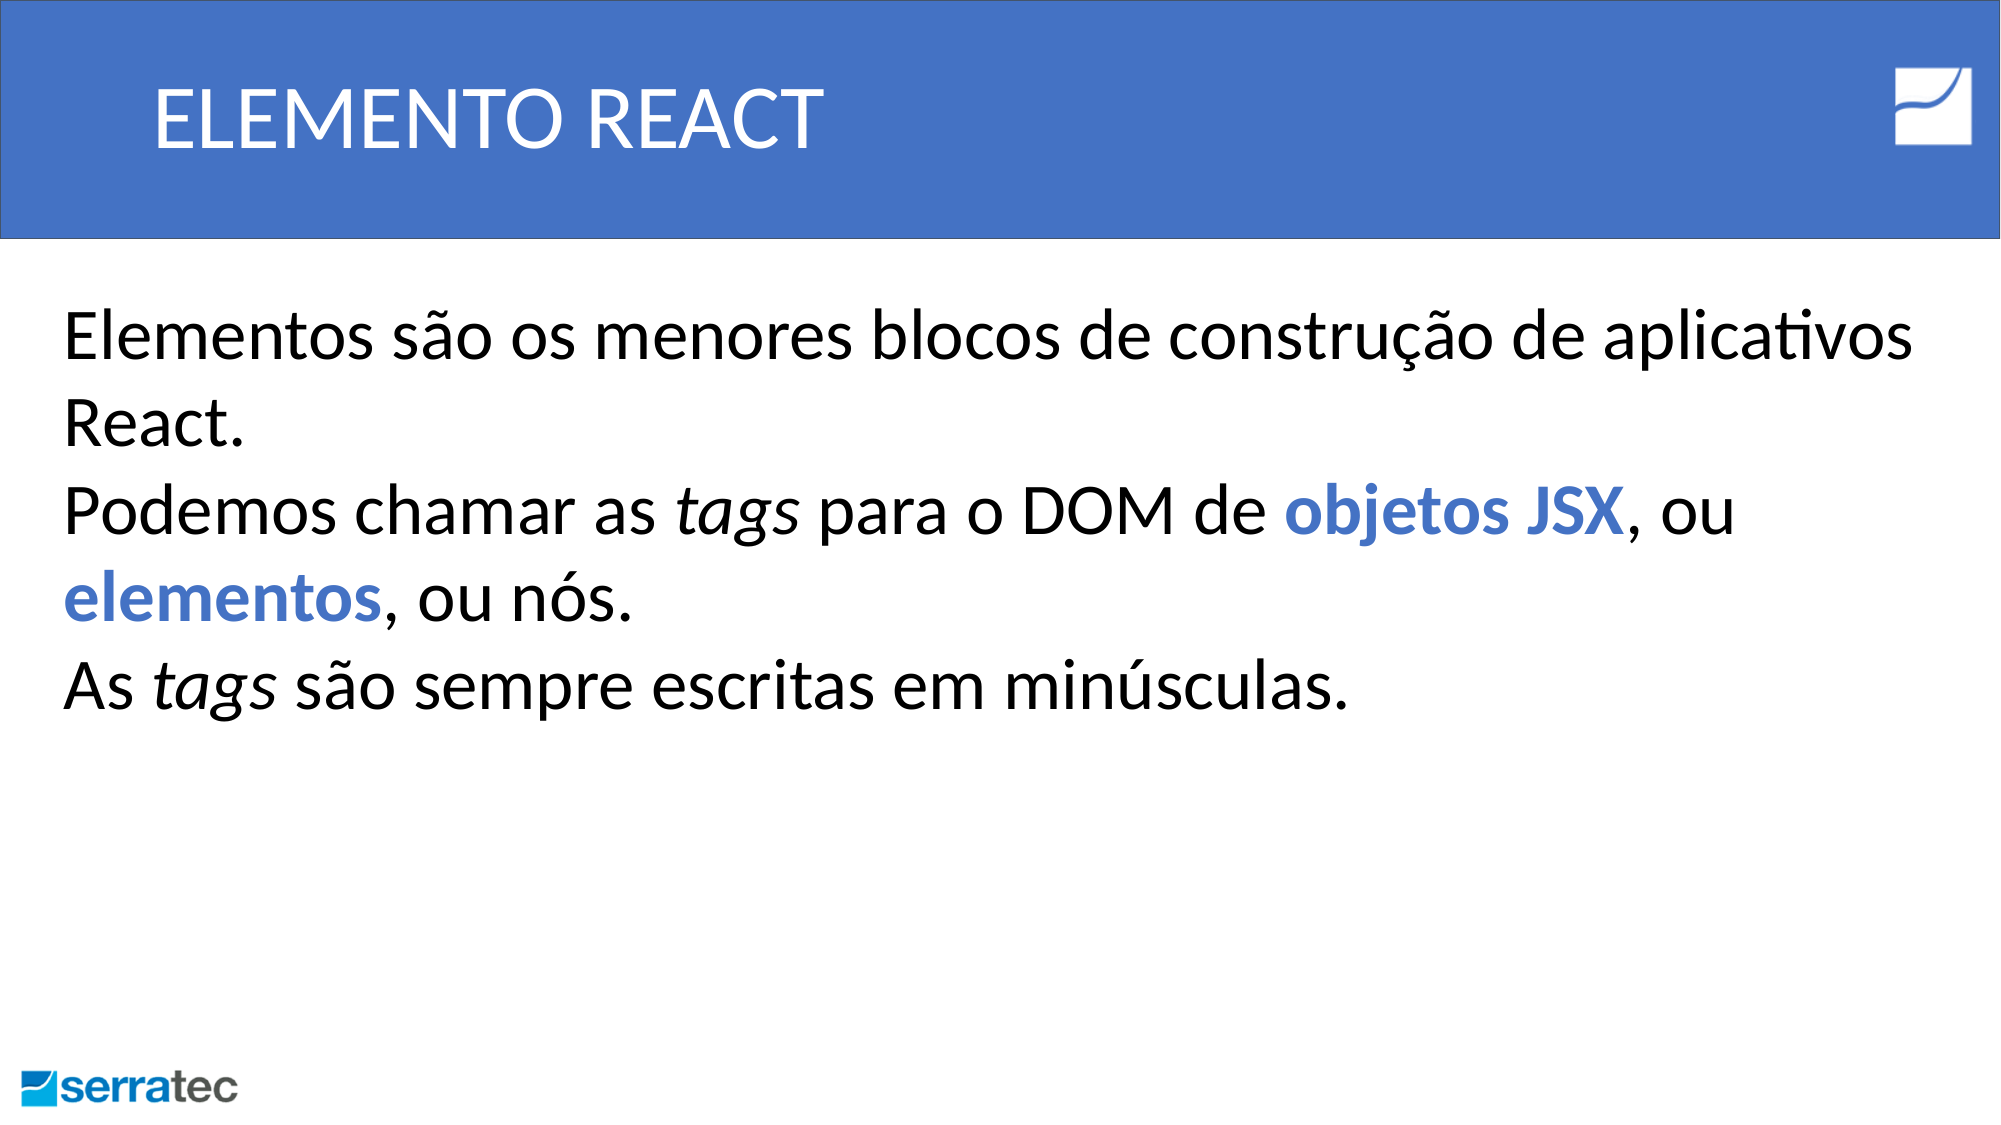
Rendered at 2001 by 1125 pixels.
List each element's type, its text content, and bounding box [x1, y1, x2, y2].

title ELEMENTO REACT [137, 9, 1863, 228]
picture [14, 1064, 247, 1113]
text_box Elementos são os menores blocos de construção de aplicativos React. Podemos chamar as tags para o DOM de objetos JSX, ou elementos, ou nós. As tags são sempre escritas em minúsculas. [49, 278, 1951, 732]
picture [1895, 65, 1976, 148]
